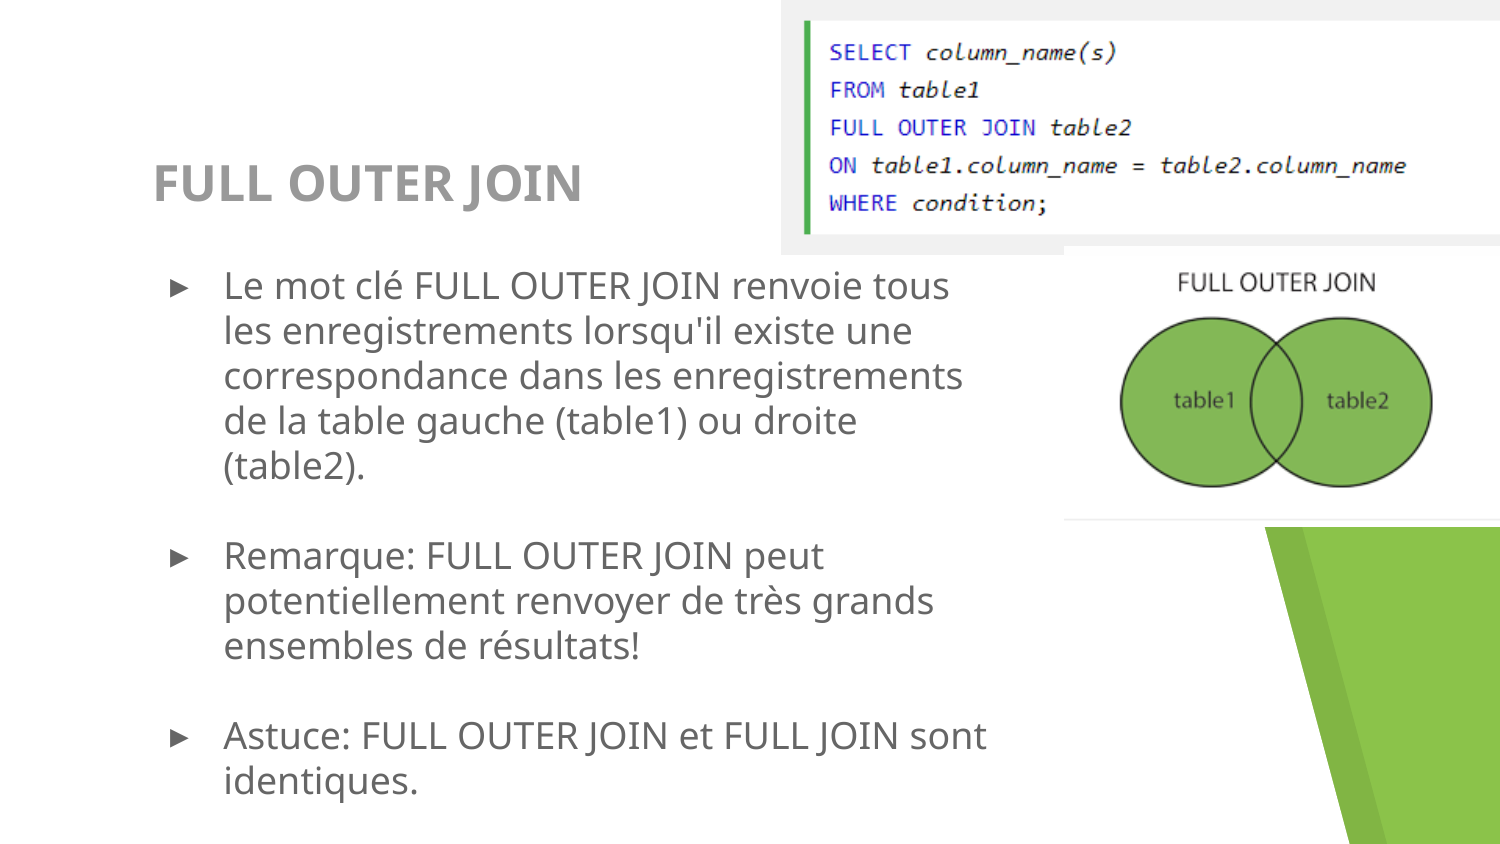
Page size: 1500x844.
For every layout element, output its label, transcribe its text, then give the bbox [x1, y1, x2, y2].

picture [780, 0, 1500, 527]
list Le mot clé FULL OUTER JOIN renvoie tous les enregistrements lorsqu'il existe une correspondance dans les enregistrements de la table gauche (table1) ou droite (table2). Remarque: FULL OUTER JOIN peut potentiellement renvoyer de très grands ensembles de résultats! Astuce: FULL OUTER JOIN et FULL JOIN sont identiques. [137, 246, 1011, 617]
title FULL OUTER JOIN [137, 146, 775, 227]
